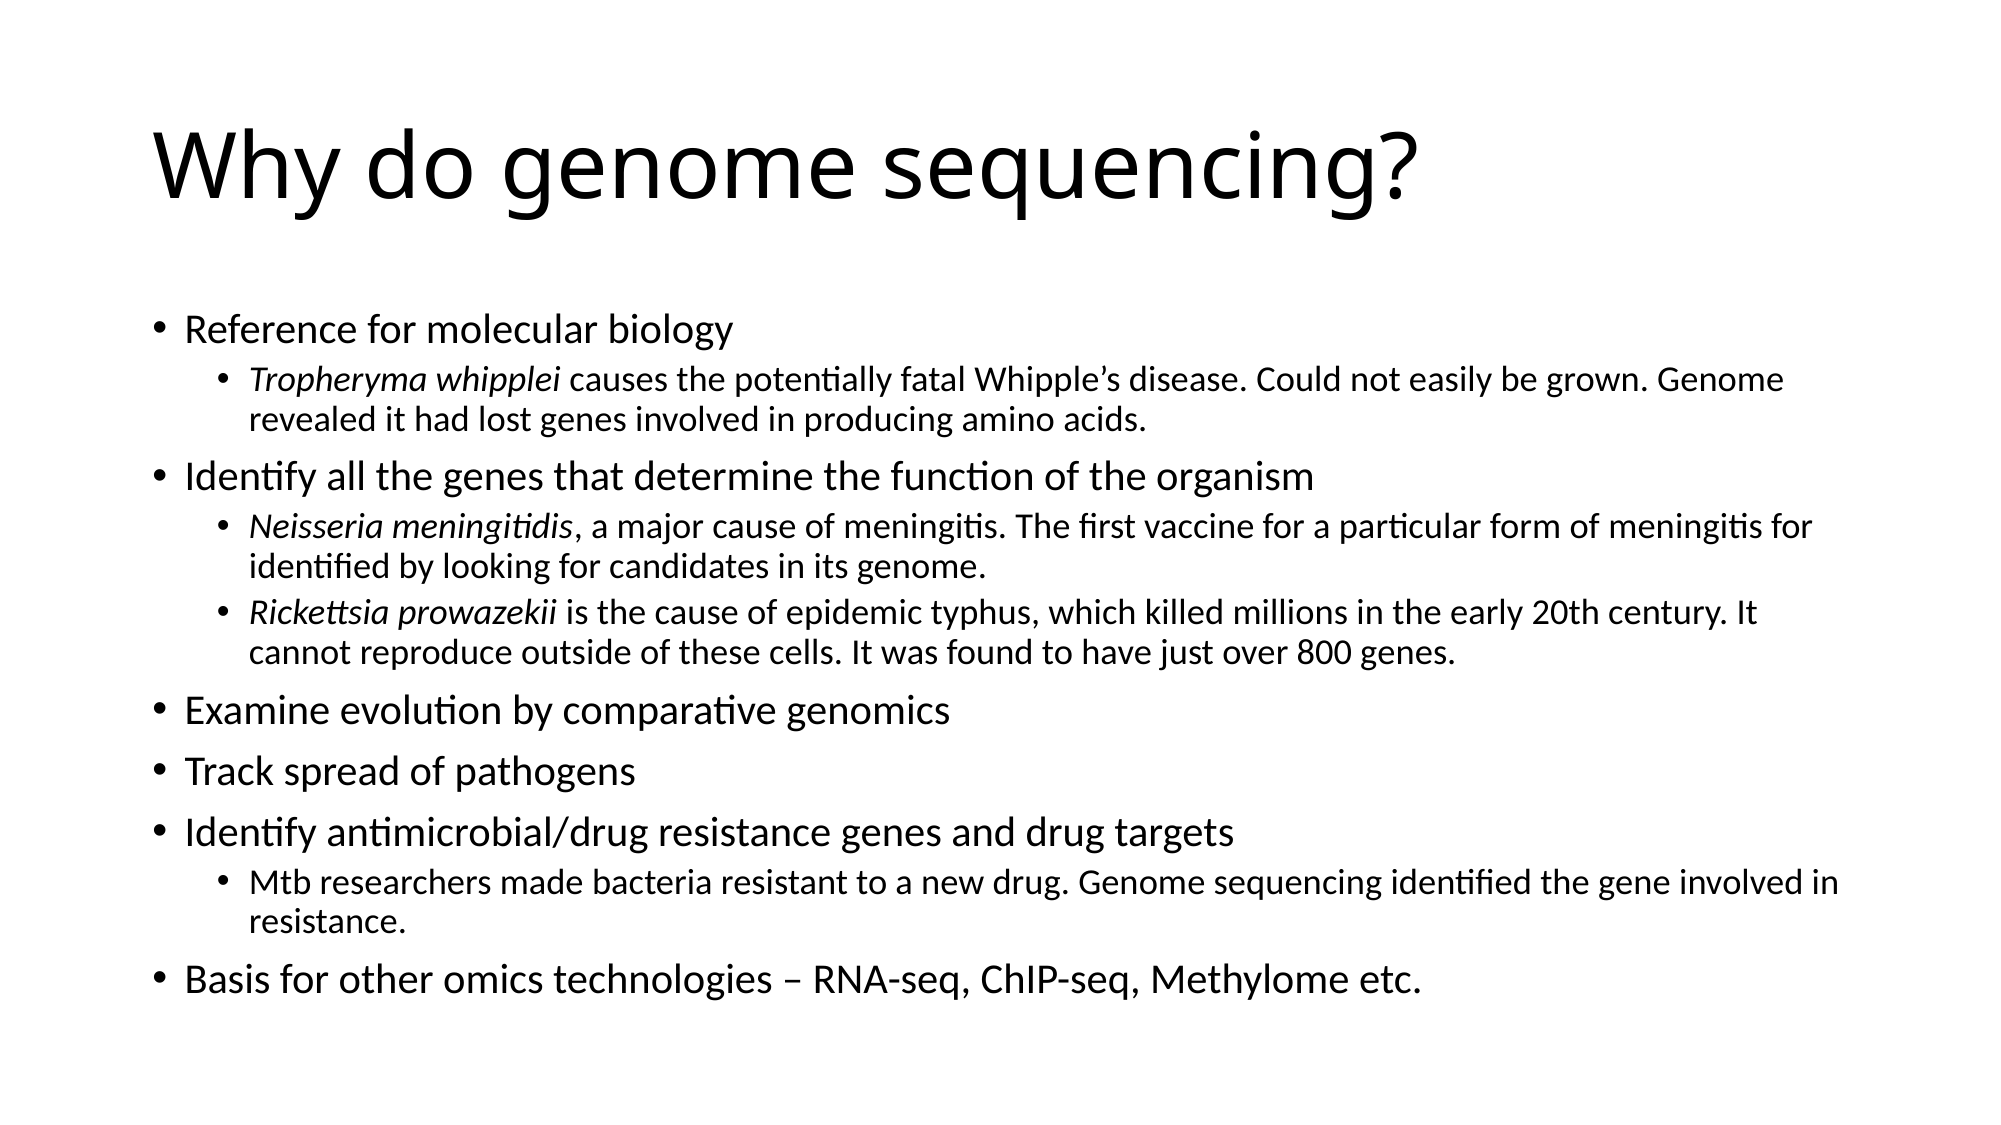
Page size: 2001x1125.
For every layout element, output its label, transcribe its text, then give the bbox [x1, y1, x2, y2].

title Why do genome sequencing? [137, 59, 1863, 278]
list Reference for molecular biology Tropheryma whipplei causes the potentially fatal Whipple’s disease. Could not easily be grown. Genome revealed it had lost genes involved in producing amino acids. Identify all the genes that determine the function of the organism Neisseria meningitidis, a major cause of meningitis. The first vaccine for a particular form of meningitis for identified by looking for candidates in its genome. Rickettsia prowazekii is the cause of epidemic typhus, which killed millions in the early 20th century. It cannot reproduce outside of these cells. It was found to have just over 800 genes. Examine evolution by comparative genomics Track spread of pathogens Identify antimicrobial/drug resistance genes and drug targets Mtb researchers made bacteria resistant to a new drug. Genome sequencing identified the gene involved in resistance. Basis for other omics technologies – RNA-seq, ChIP-seq, Methylome etc. [137, 299, 1863, 1014]
